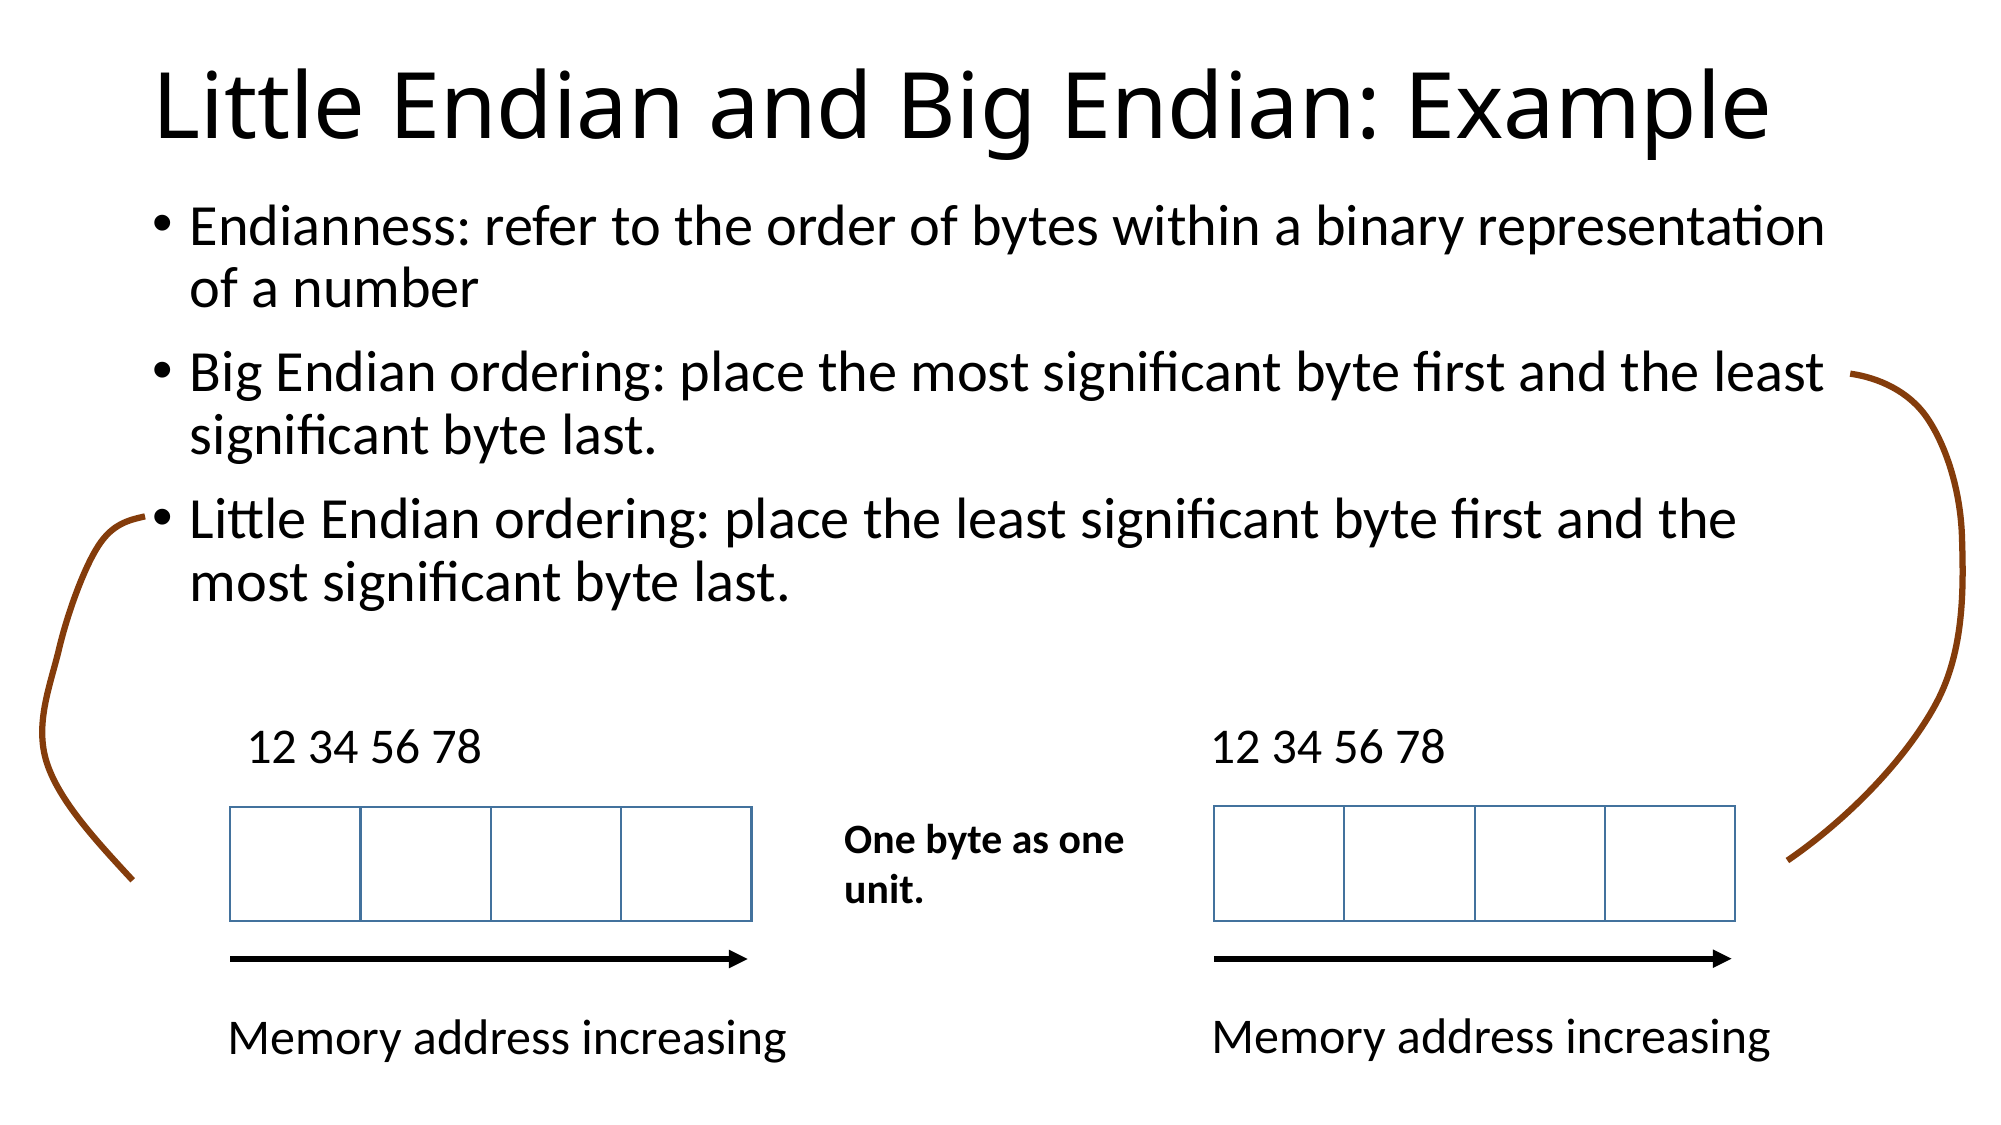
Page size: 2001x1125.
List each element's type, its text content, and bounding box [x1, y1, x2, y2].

text_box [490, 806, 620, 922]
text_box [359, 806, 490, 922]
text_box Memory address increasing [1196, 996, 1787, 1072]
text_box [229, 806, 359, 922]
text_box [1343, 805, 1474, 922]
text_box [1213, 805, 1343, 922]
title Little Endian and Big Endian: Example [137, 0, 1863, 187]
text_box 12 34 56 78 [1195, 706, 1461, 782]
text_box One byte as one unit. [829, 804, 1141, 920]
text_box Memory address increasing [212, 996, 803, 1072]
text_box [1474, 805, 1604, 922]
text_box [620, 806, 753, 922]
text_box [1786, 372, 1964, 862]
text_box [41, 515, 146, 882]
list Endianness: refer to the order of bytes within a binary representation of a number Big Endian ordering: place the most significant byte first and the least significant byte last. Little Endian ordering: place the least significant byte first and the most significant byte last. [137, 187, 1863, 901]
text_box [1604, 805, 1736, 922]
text_box 12 34 56 78 [231, 706, 497, 782]
